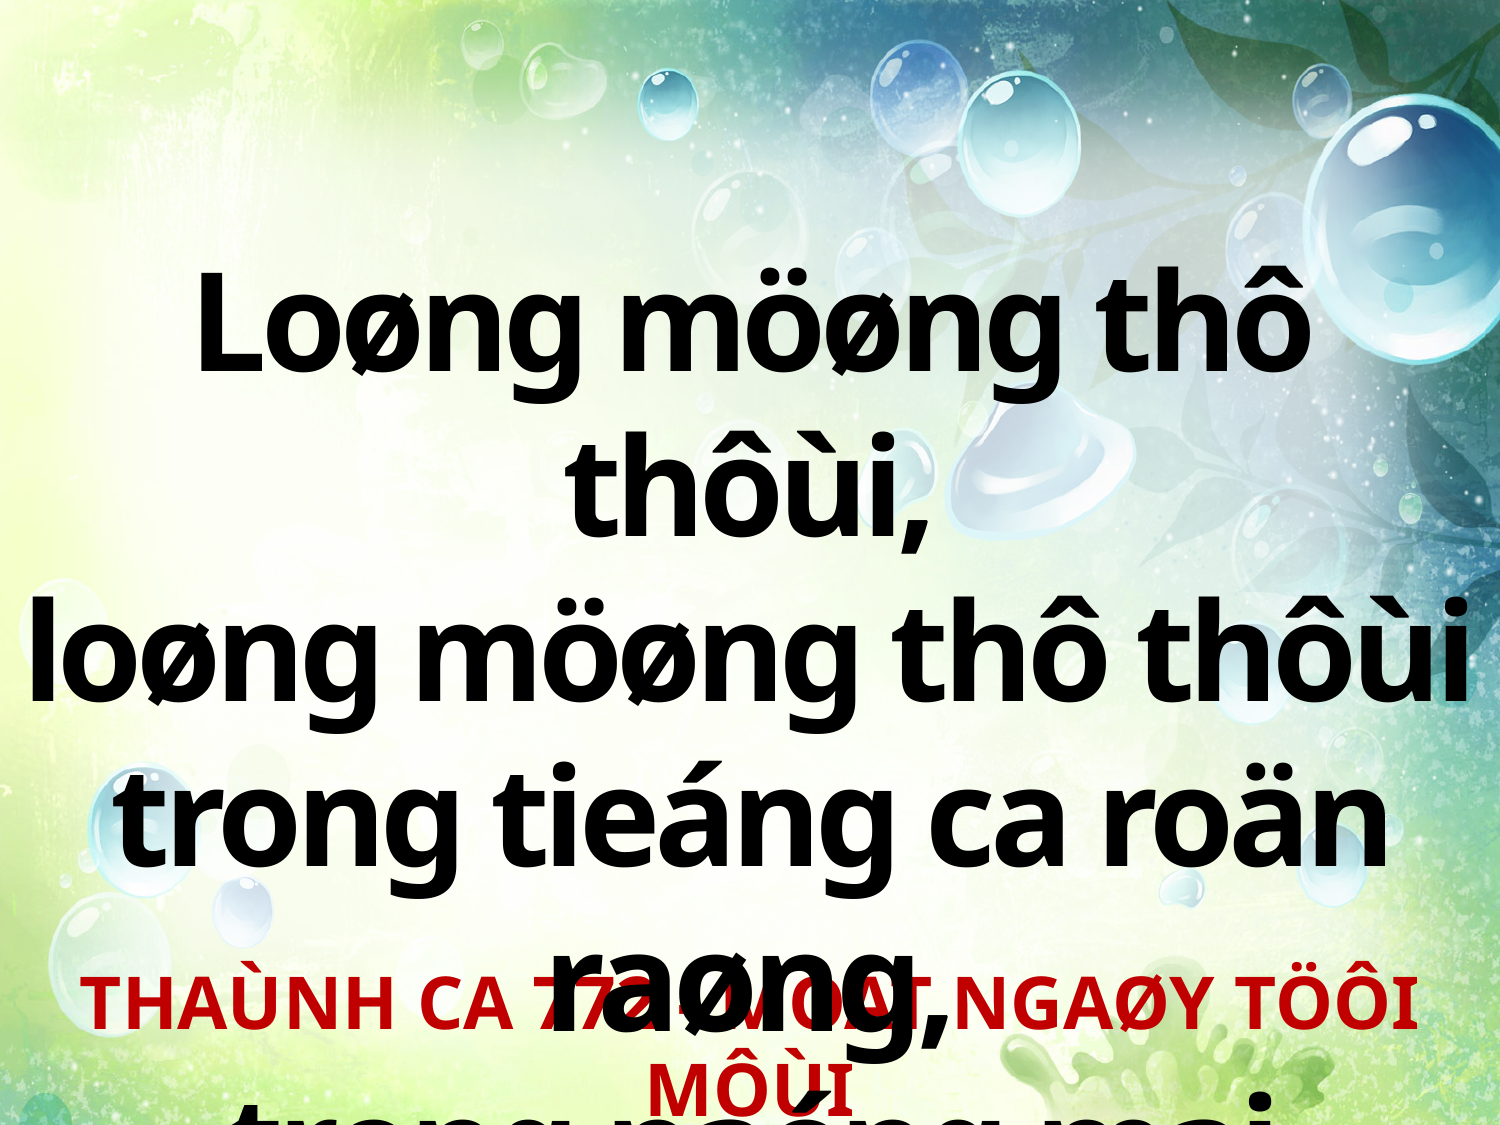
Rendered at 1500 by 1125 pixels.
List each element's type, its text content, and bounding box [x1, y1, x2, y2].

picture [0, 0, 1500, 226]
text_box Loøng möøng thô thôùi, loøng möøng thô thôùi trong tieáng ca roän raøng, trong naéng mai ngaäp traøn. [0, 226, 1500, 1125]
